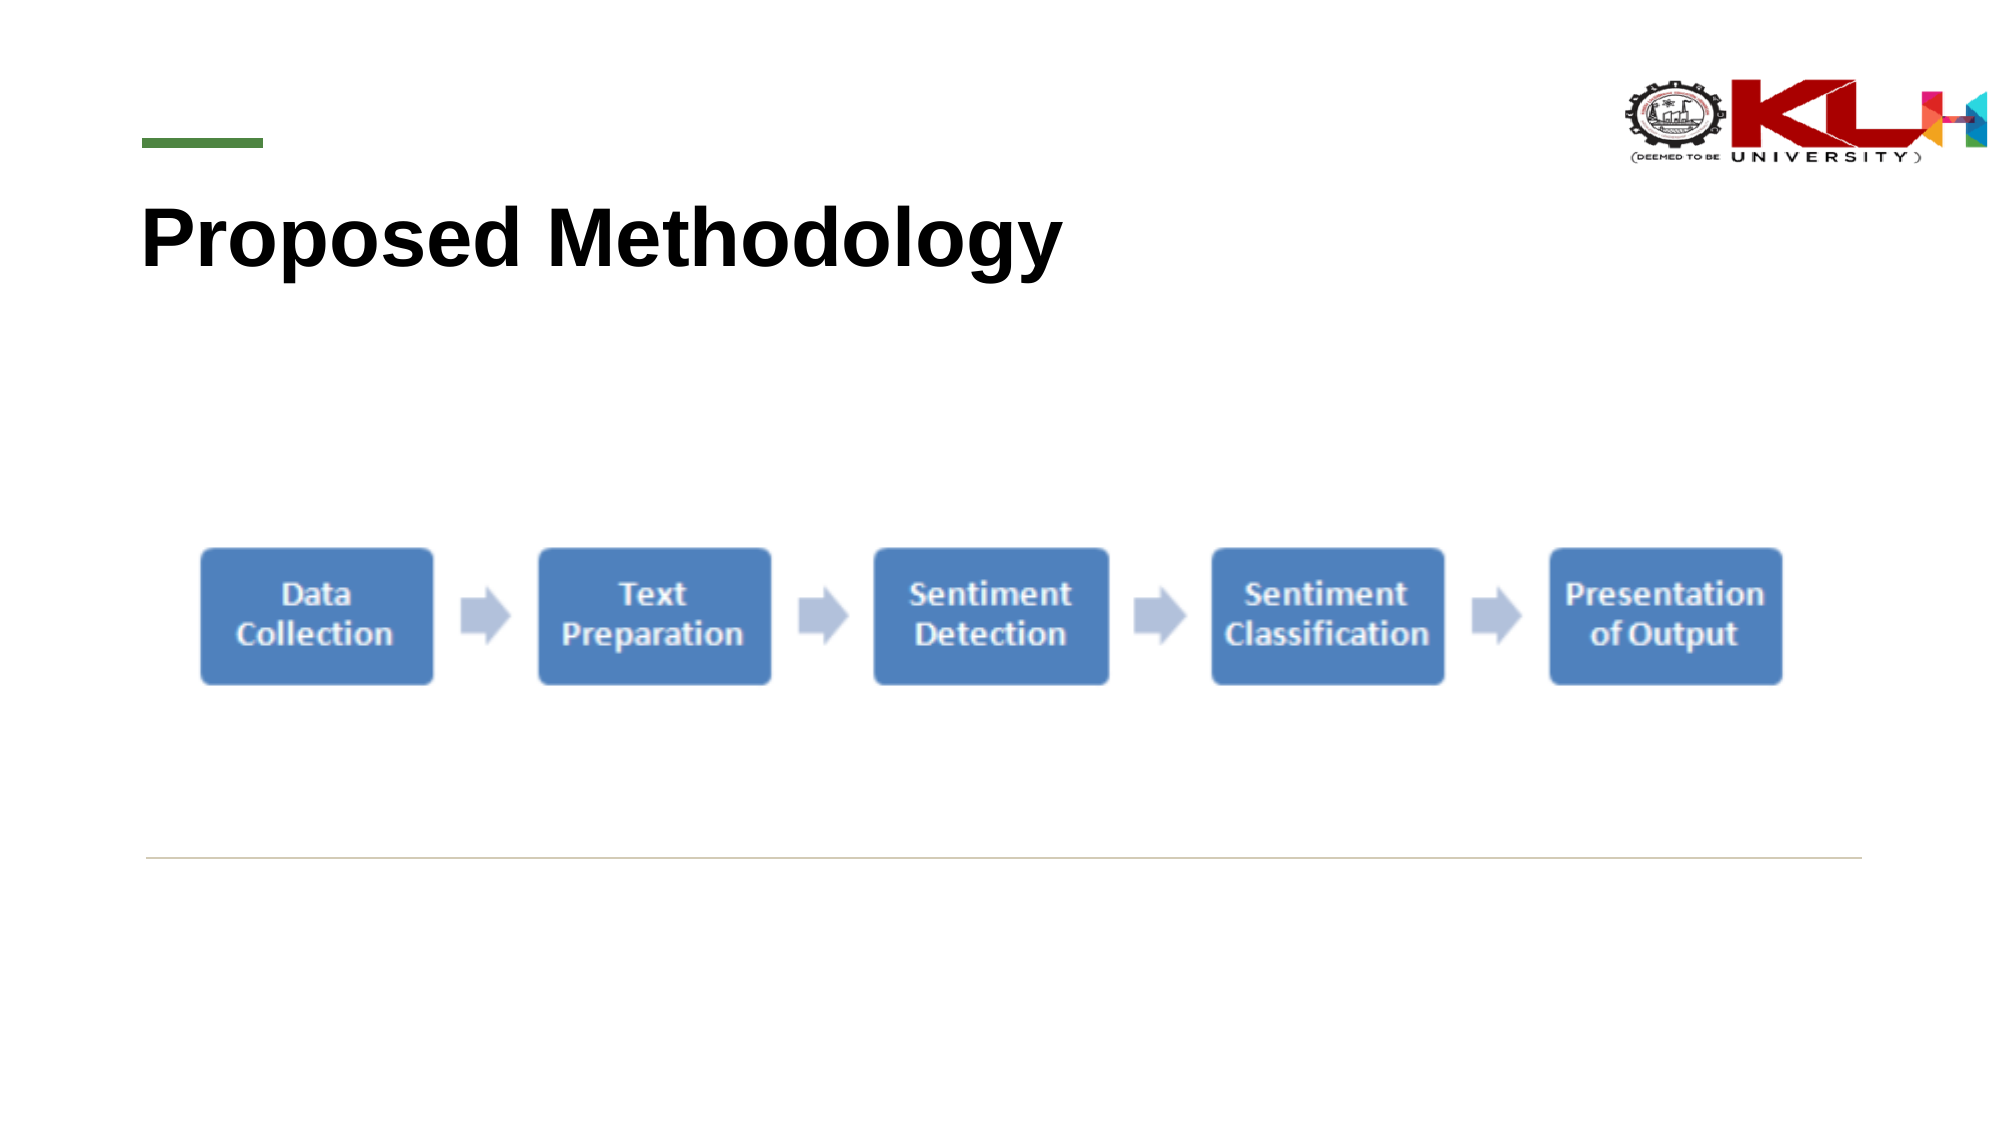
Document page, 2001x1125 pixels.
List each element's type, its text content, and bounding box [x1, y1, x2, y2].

picture [1618, 59, 2000, 180]
title Proposed Methodology [125, 187, 1425, 373]
picture [141, 508, 1861, 784]
